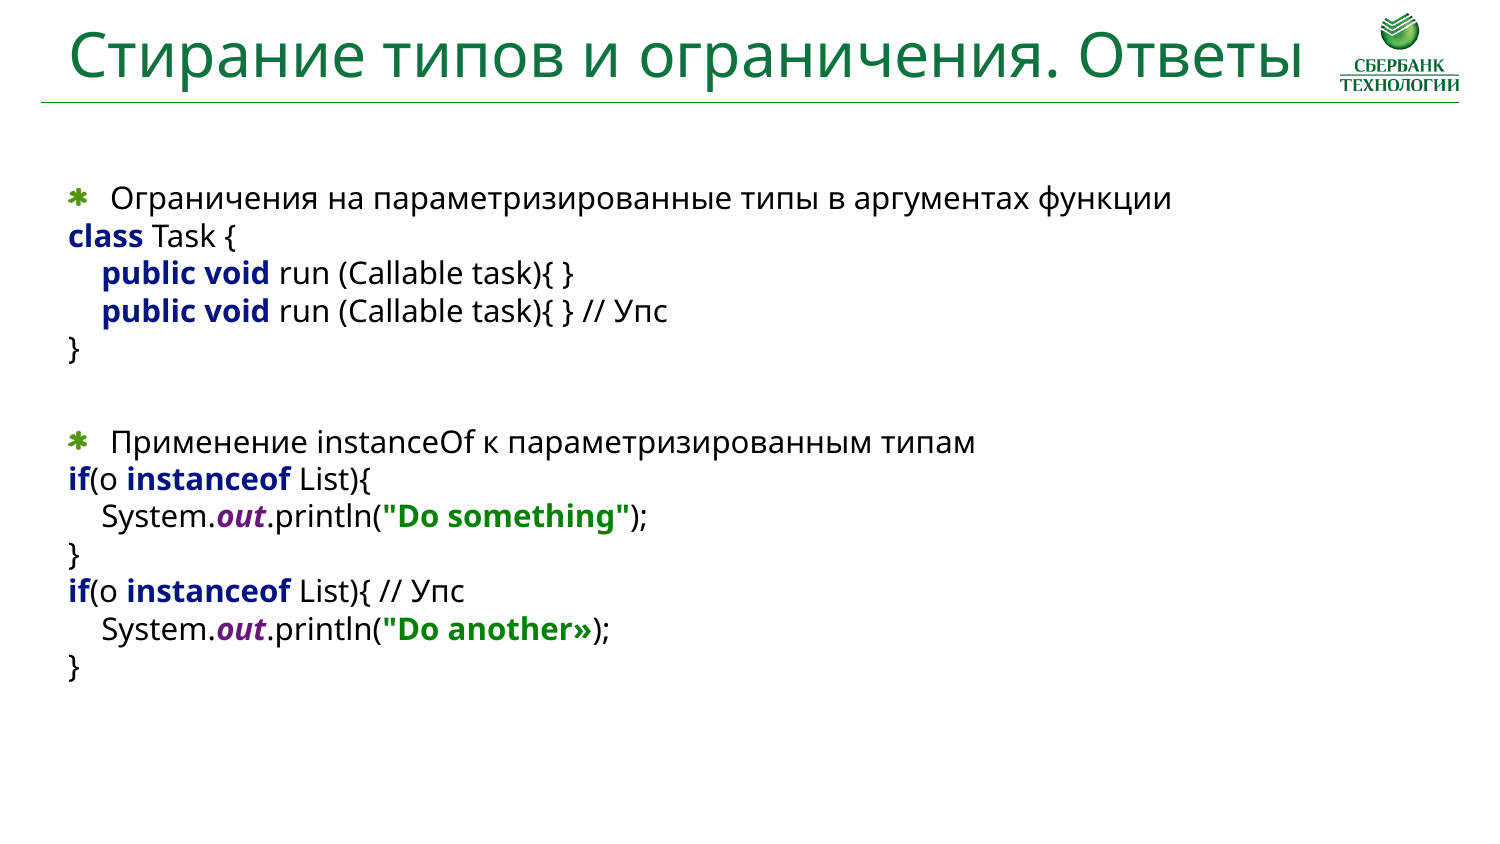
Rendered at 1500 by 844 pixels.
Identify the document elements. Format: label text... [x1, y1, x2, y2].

picture [68, 188, 87, 206]
picture [68, 431, 87, 450]
picture [1436, 13, 1459, 91]
text_box Стирание типов и ограничения. Ответы [64, 10, 1436, 94]
text_box Ограничения на параметризированные типы в аргументах функции class Task { public void run (Callable task){ } public void run (Callable task){ } // Упс } Применение instanceOf к параметризированным типам if(o instanceof List){ System.out.println("Do something"); } if(o instanceof List){ // Упс System.out.println("Do another»); } [64, 155, 1436, 689]
